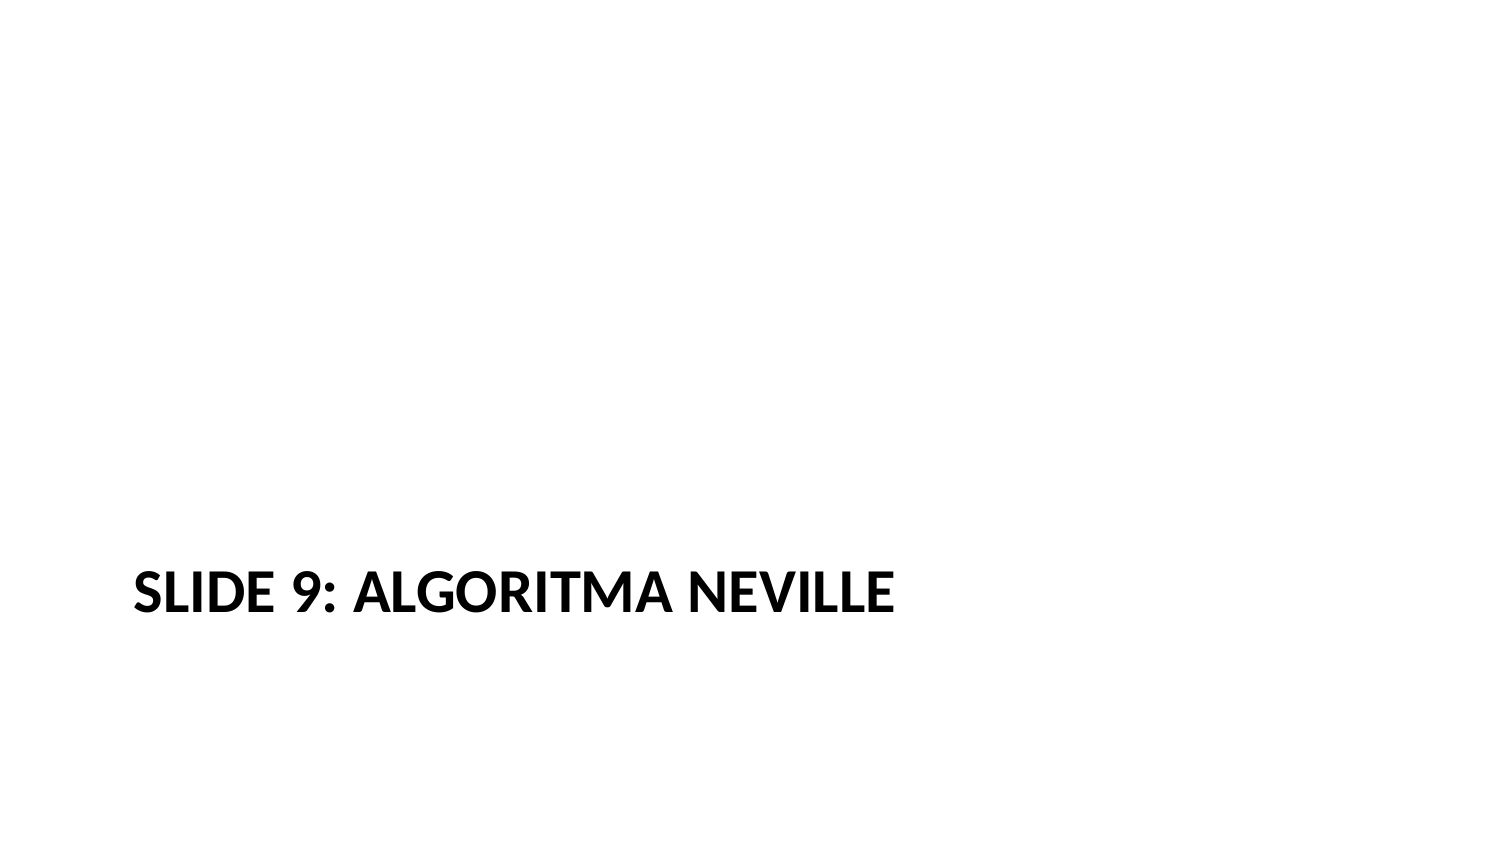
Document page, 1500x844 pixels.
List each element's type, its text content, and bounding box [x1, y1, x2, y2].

title Slide 9: Algoritma Neville [118, 542, 1394, 710]
